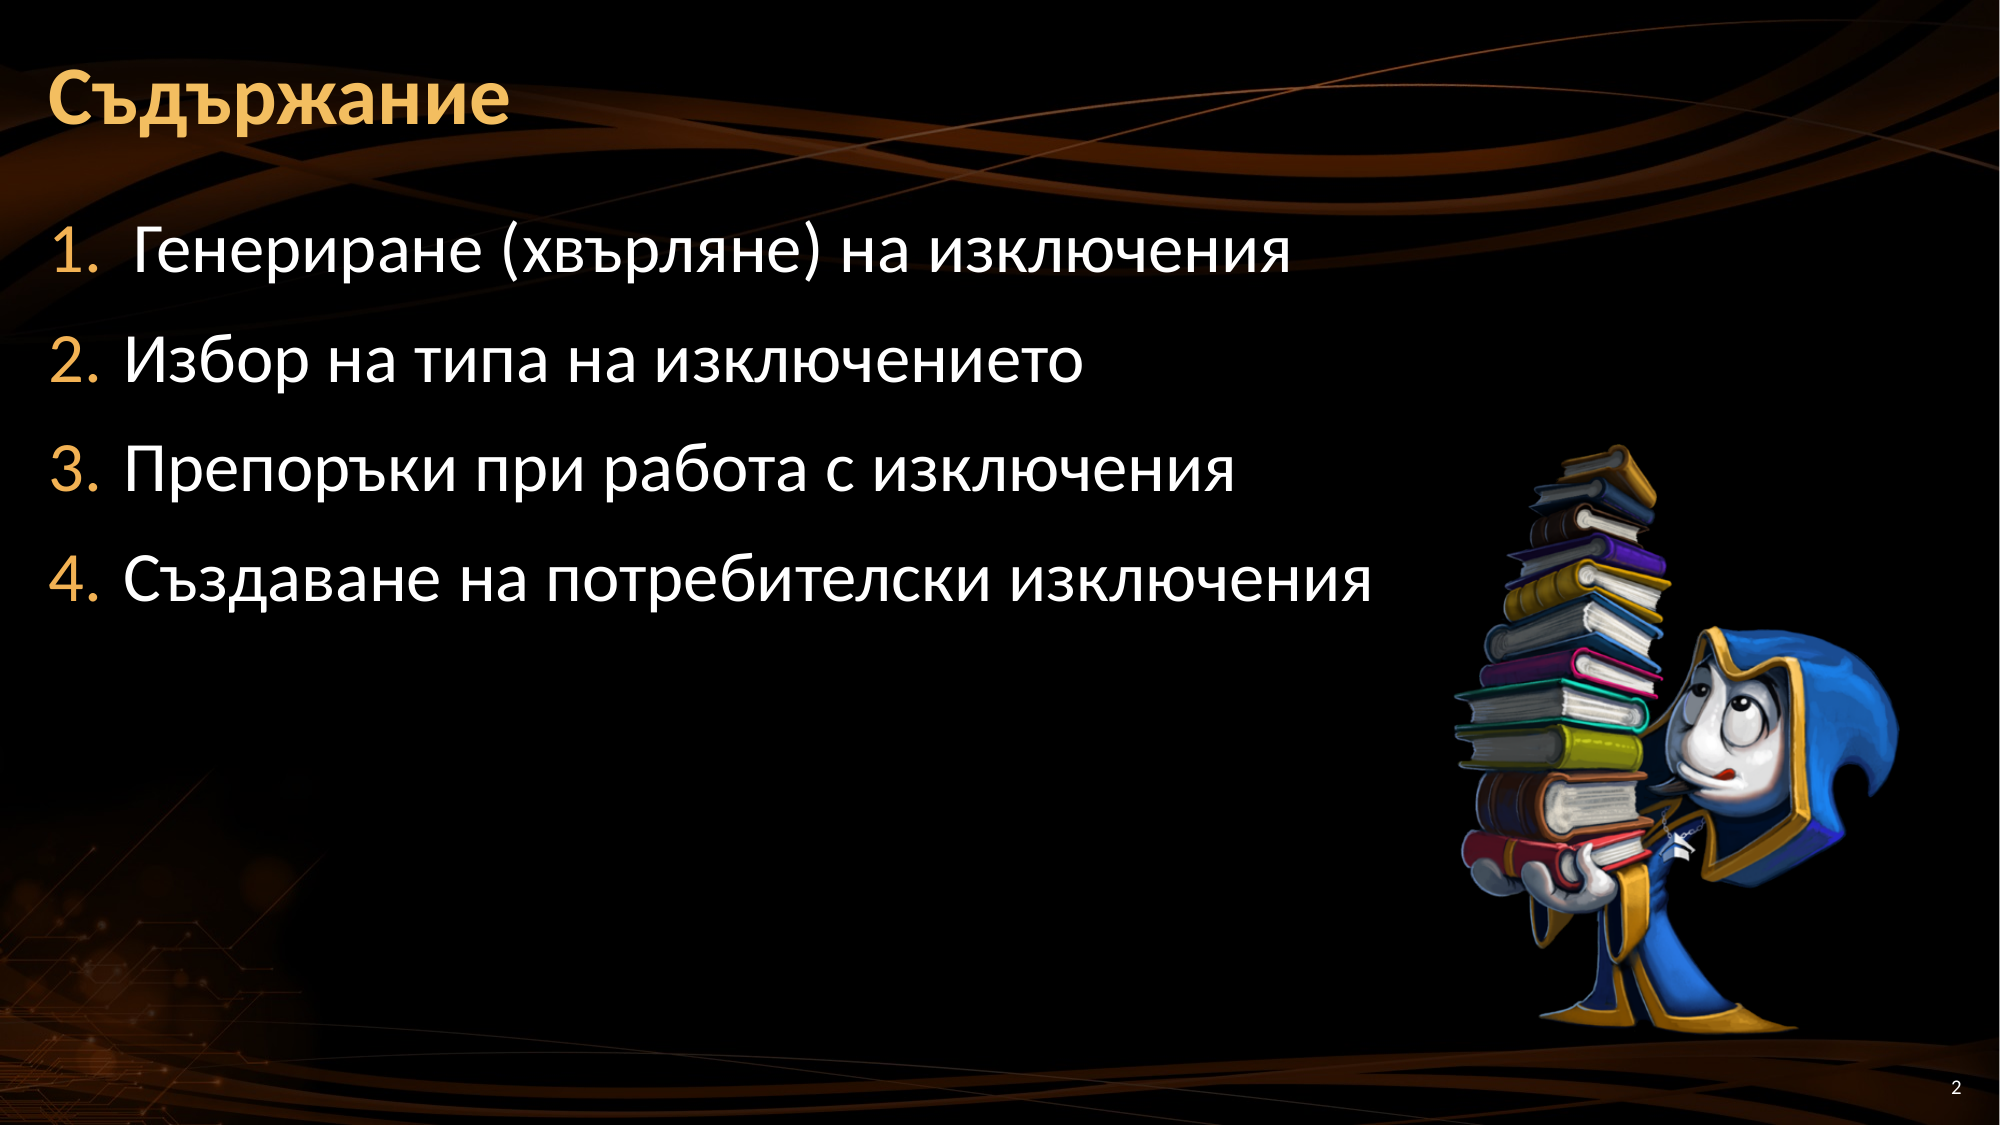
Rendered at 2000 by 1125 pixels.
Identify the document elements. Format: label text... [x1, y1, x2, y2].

slide_number 2 [1897, 1070, 1968, 1103]
picture [0, 0, 2000, 1125]
list Генериране (хвърляне) на изключения Избор на типа на изключението Препоръки при работа с изключения Създаване на потребителски изключения [31, 195, 1968, 1103]
title Съдържание [30, 6, 1968, 189]
